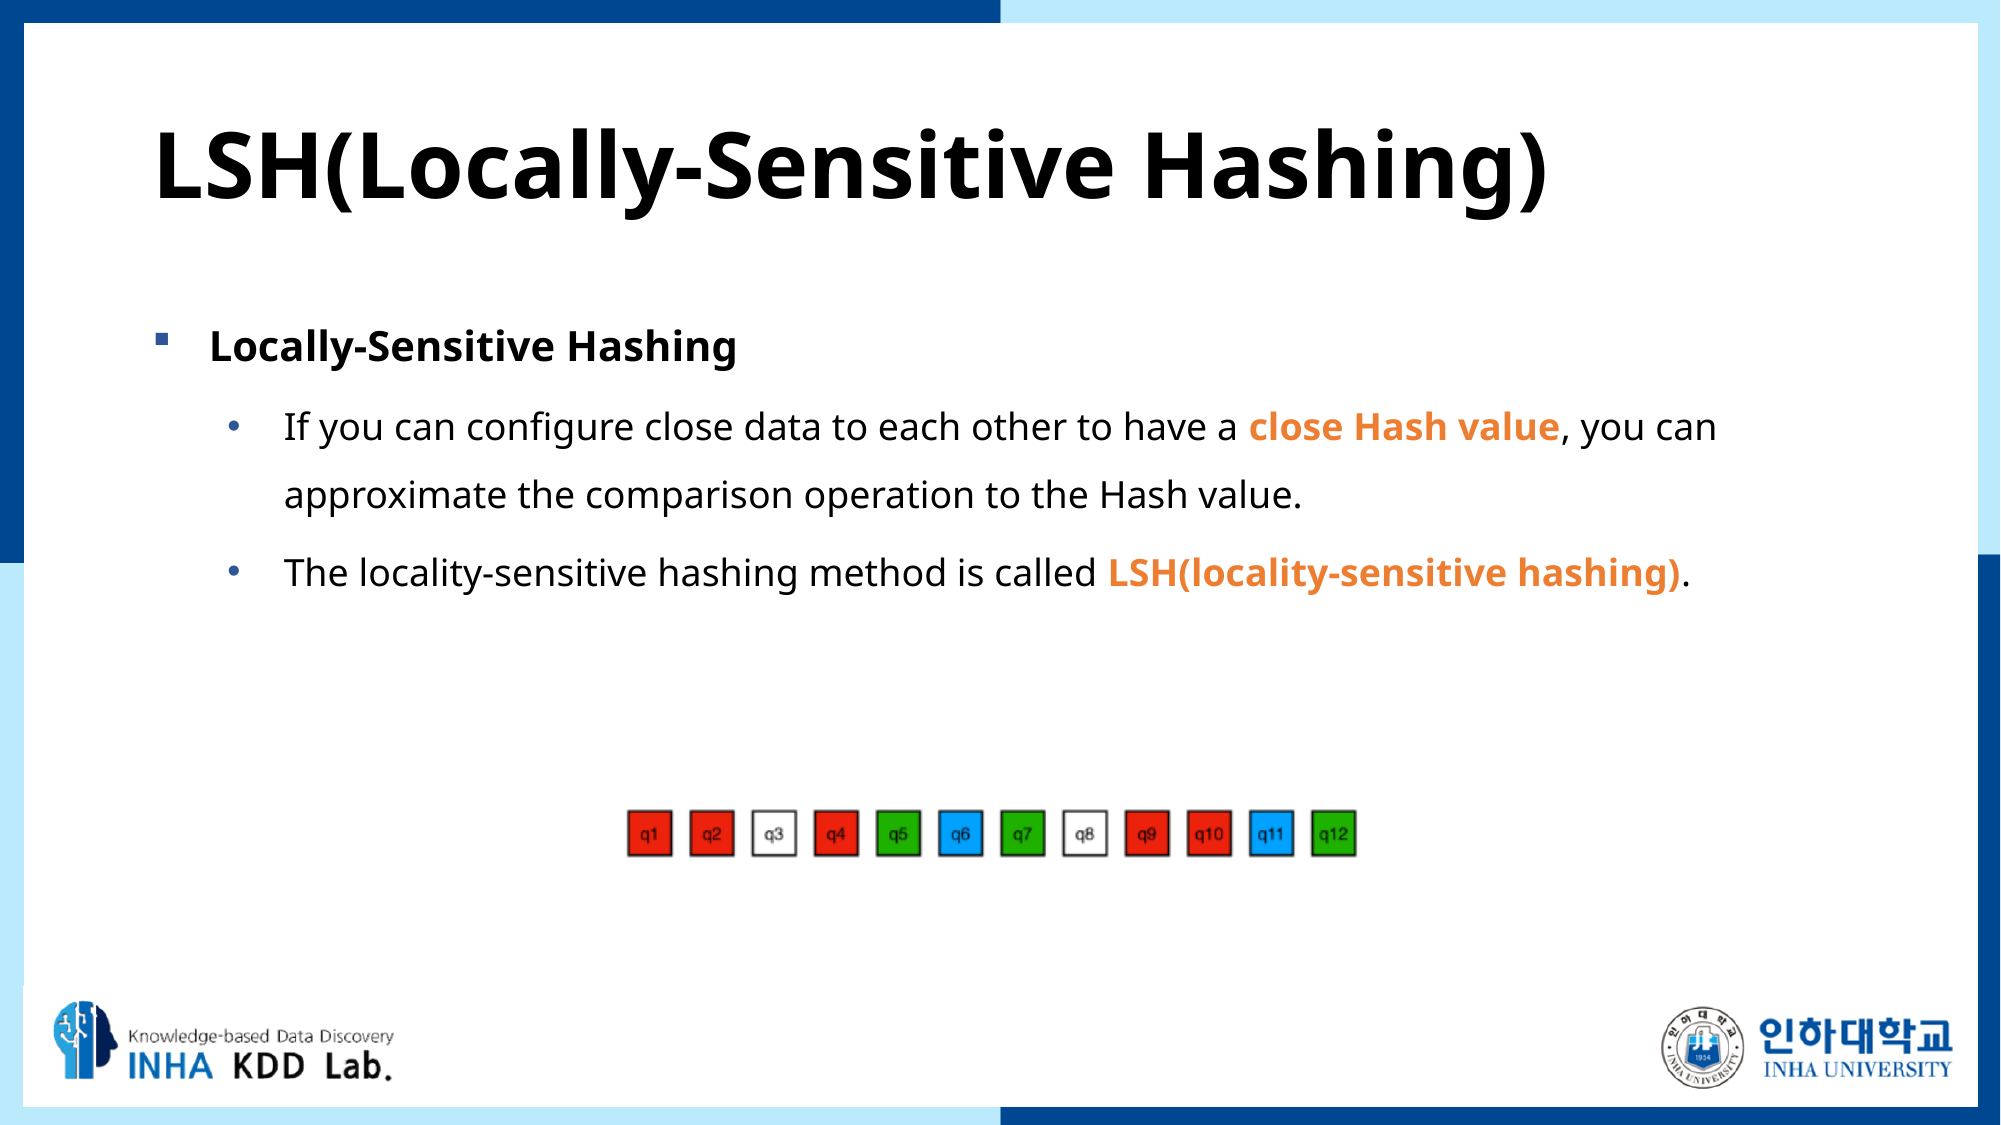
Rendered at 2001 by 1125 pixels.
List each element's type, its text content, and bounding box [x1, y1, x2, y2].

picture [0, 0, 2001, 1125]
title LSH(Locally-Sensitive Hashing) [137, 59, 1863, 278]
text_box Locally-Sensitive Hashing If you can configure close data to each other to have a close Hash value, you can approximate the comparison operation to the Hash value. The locality-sensitive hashing method is called LSH(locality-sensitive hashing). [137, 287, 1939, 1002]
